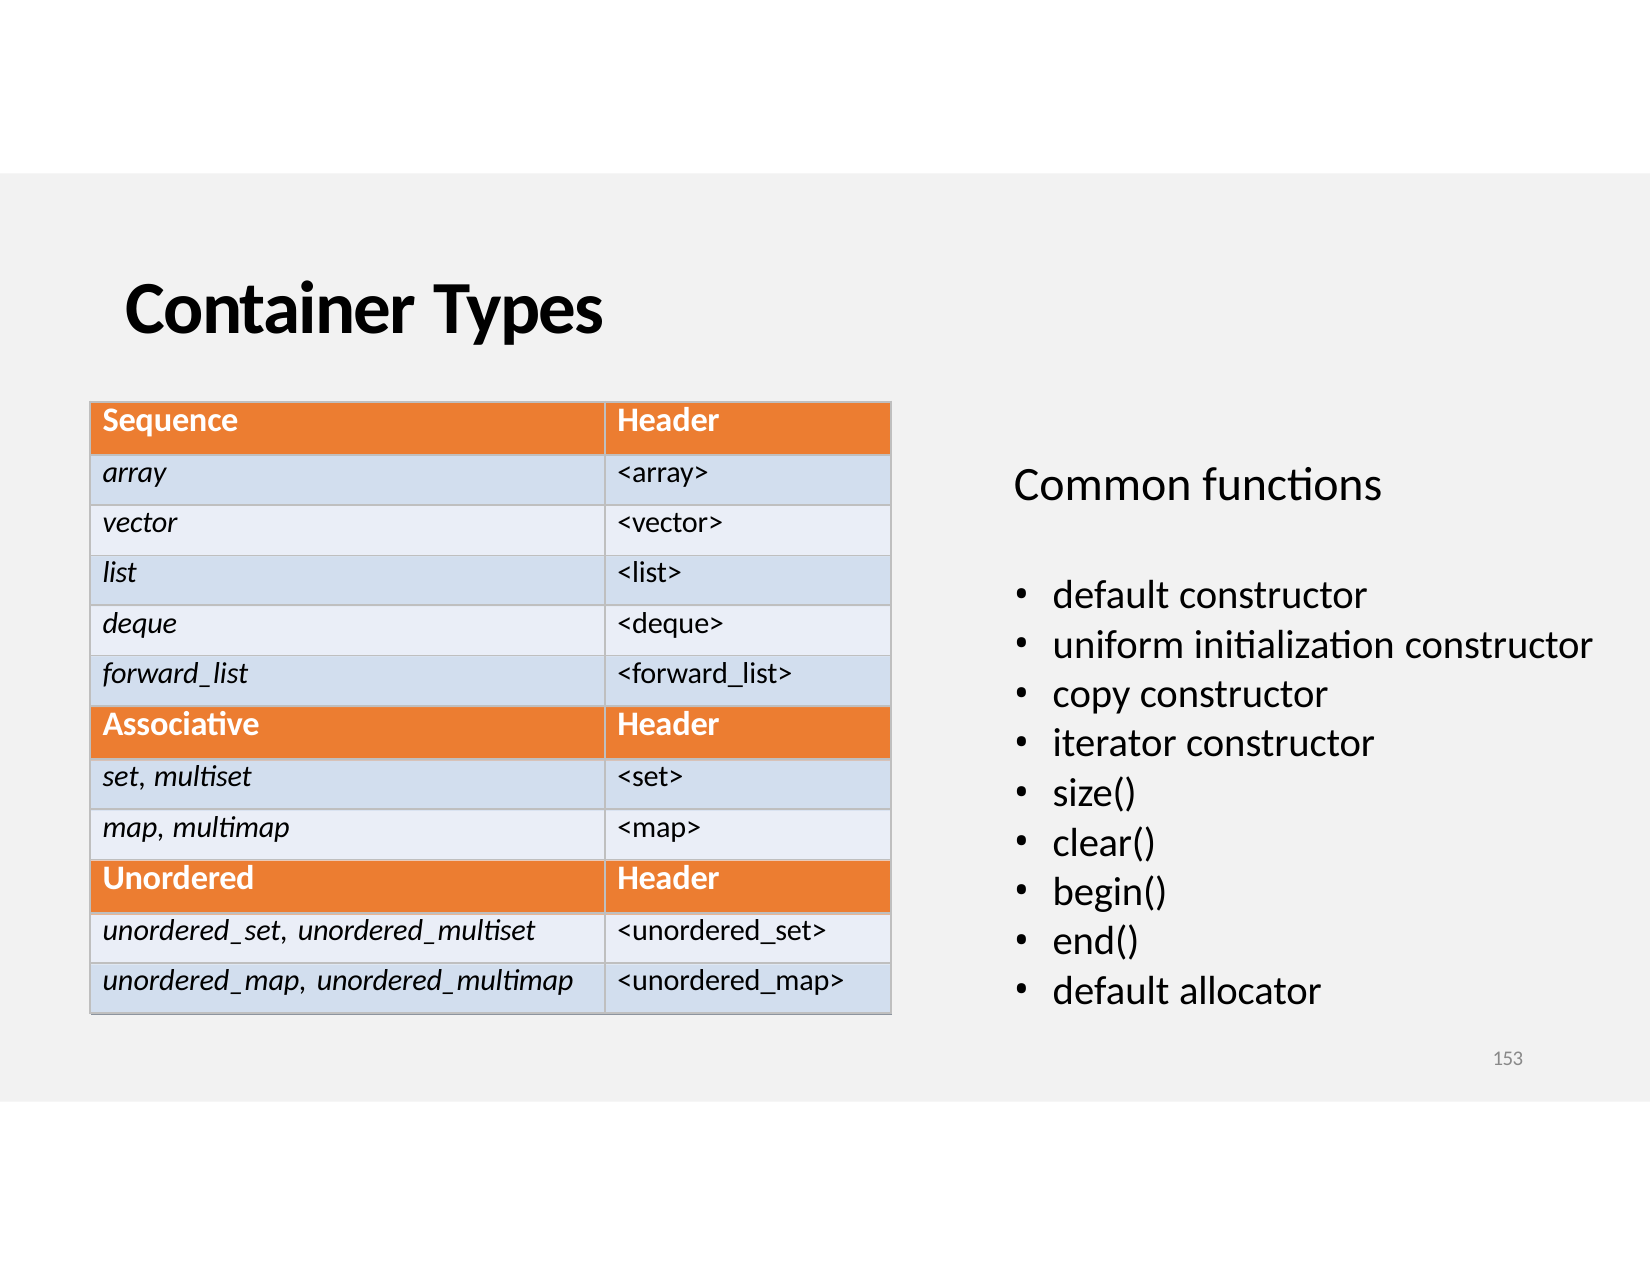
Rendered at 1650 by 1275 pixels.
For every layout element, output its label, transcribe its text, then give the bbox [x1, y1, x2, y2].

text_box Common functions default constructor uniform initialization constructor copy constructor iterator constructor size() clear() begin() end() default allocator [1011, 450, 1605, 1013]
title Container Types [123, 255, 606, 400]
picture [90, 402, 893, 1016]
slide_number 153 [1490, 1047, 1533, 1275]
